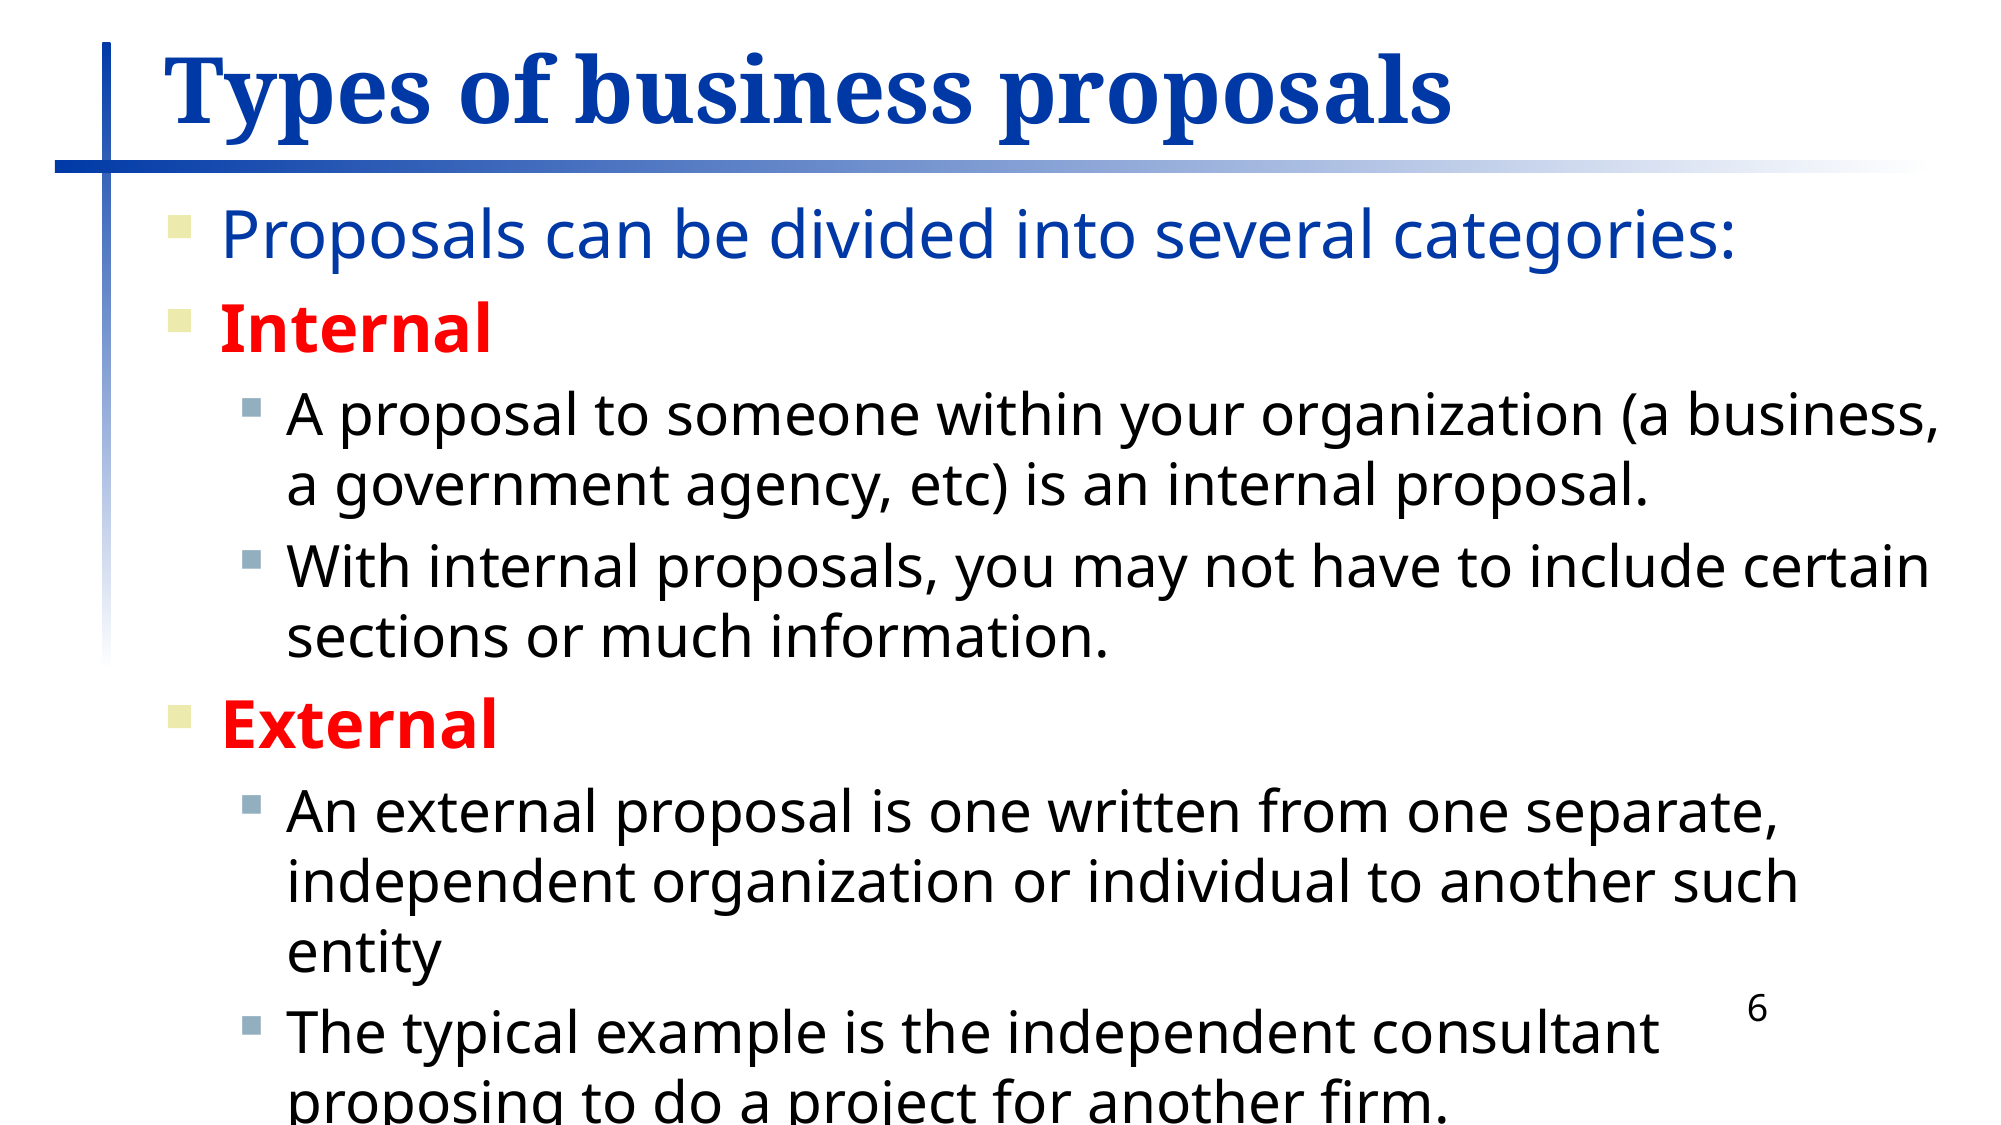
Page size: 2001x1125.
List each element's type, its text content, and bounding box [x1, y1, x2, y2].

slide_number 6 [1732, 977, 1905, 1037]
list Proposals can be divided into several categories: Internal A proposal to someone within your organization (a business, a government agency, etc) is an internal proposal. With internal proposals, you may not have to include certain sections or much information. External An external proposal is one written from one separate, independent organization or individual to another such entity The typical example is the independent consultant proposing to do a project for another firm. [149, 184, 1959, 1024]
title Types of business proposals [149, 23, 1957, 149]
